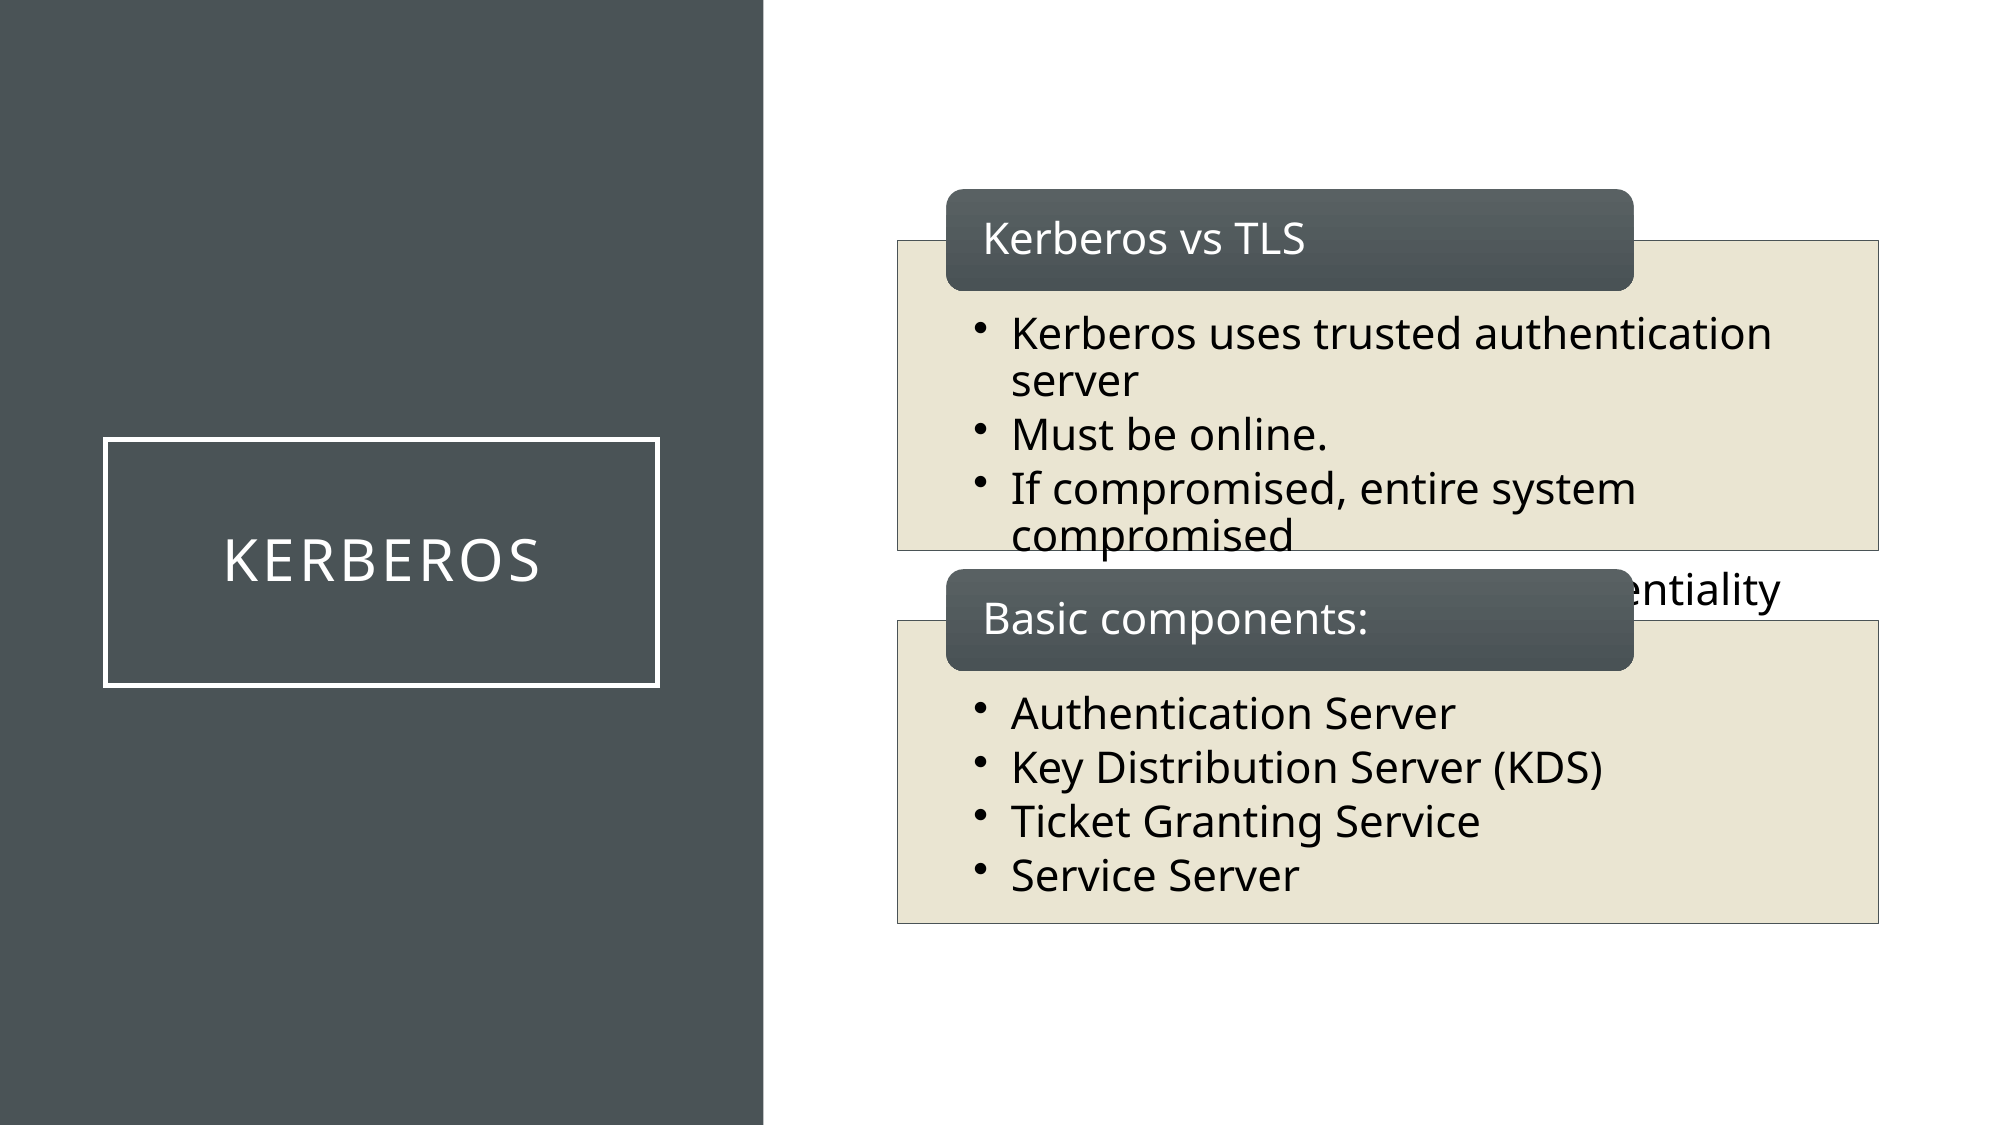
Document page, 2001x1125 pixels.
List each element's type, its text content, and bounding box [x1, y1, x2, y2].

text_box [0, 0, 764, 1125]
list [897, 146, 1879, 967]
title Kerberos [103, 437, 660, 688]
text_box [764, 0, 2000, 1125]
